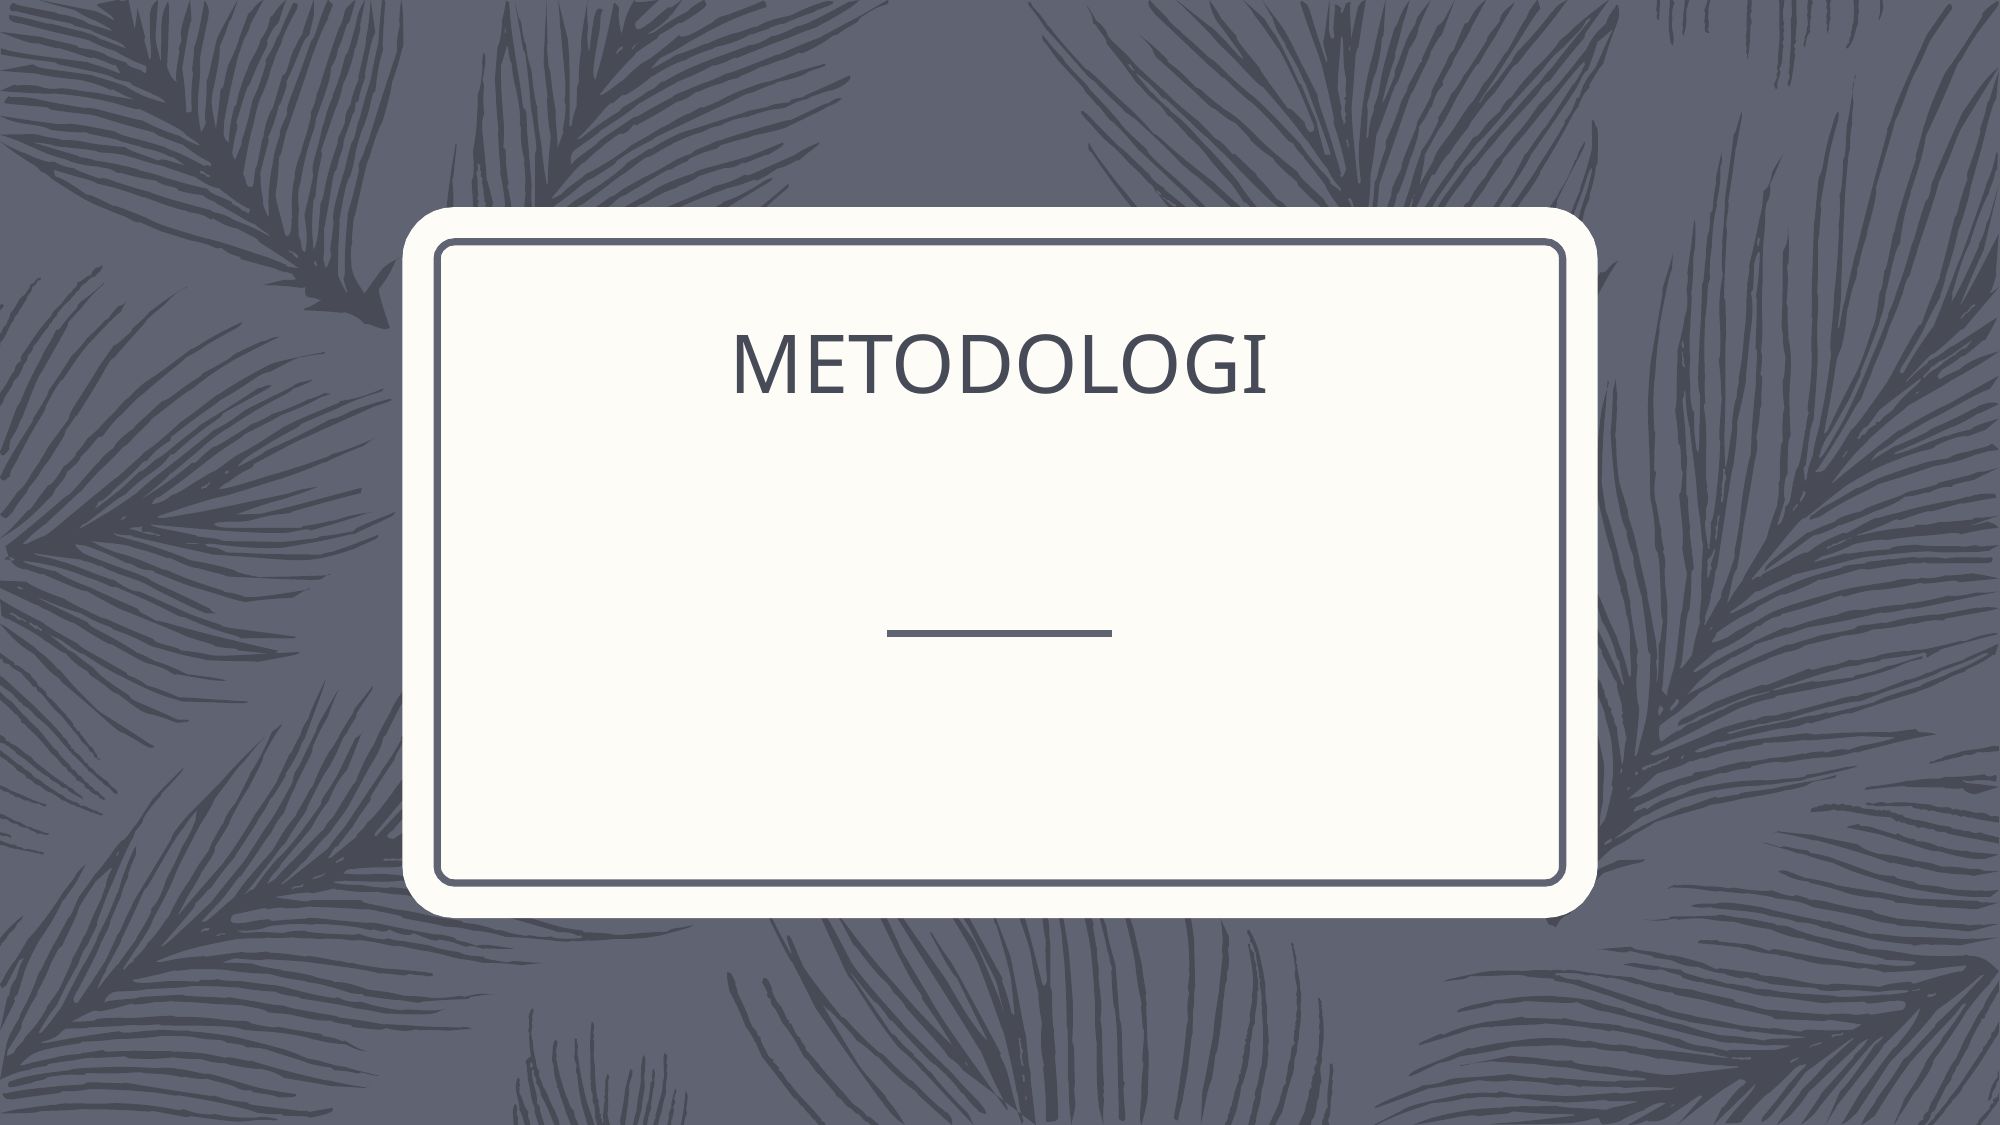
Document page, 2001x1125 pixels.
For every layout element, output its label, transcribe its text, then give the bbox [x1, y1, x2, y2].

title METODOLOGI [518, 300, 1480, 603]
